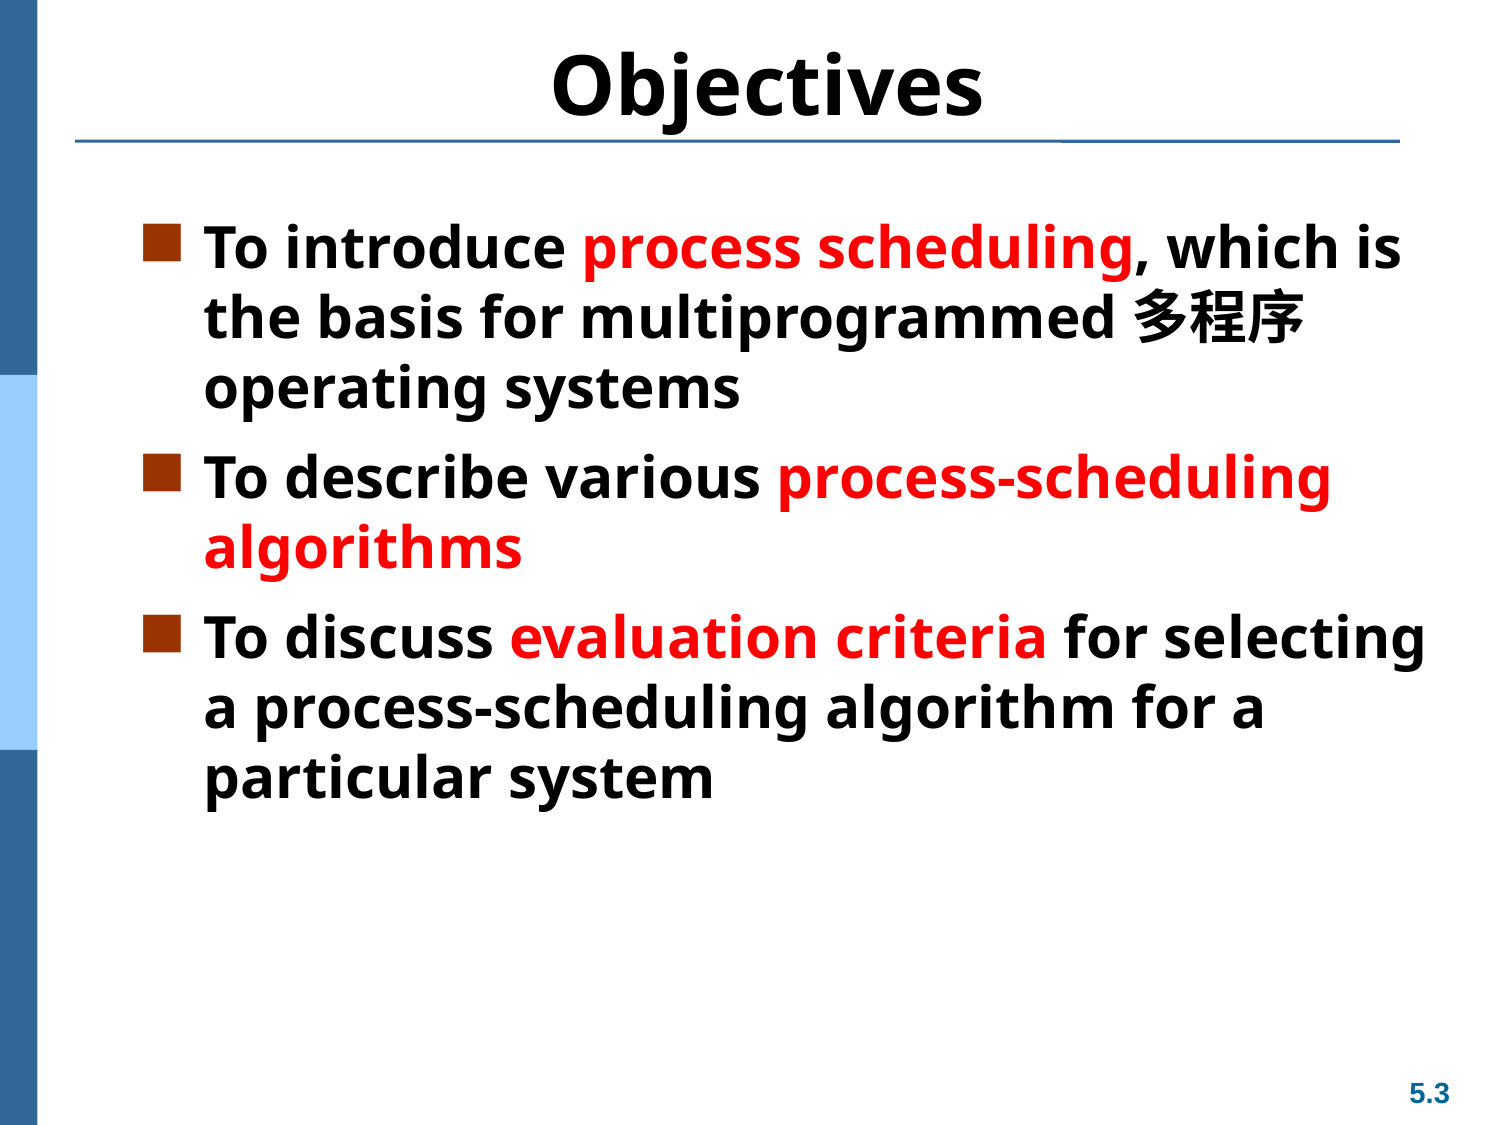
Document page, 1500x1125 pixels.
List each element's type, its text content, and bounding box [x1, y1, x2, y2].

list To introduce process scheduling, which is the basis for multiprogrammed多程序 operating systems To describe various process-scheduling algorithms To discuss evaluation criteria for selecting a process-scheduling algorithm for a particular system [132, 202, 1483, 946]
title Objectives [92, 45, 1443, 141]
